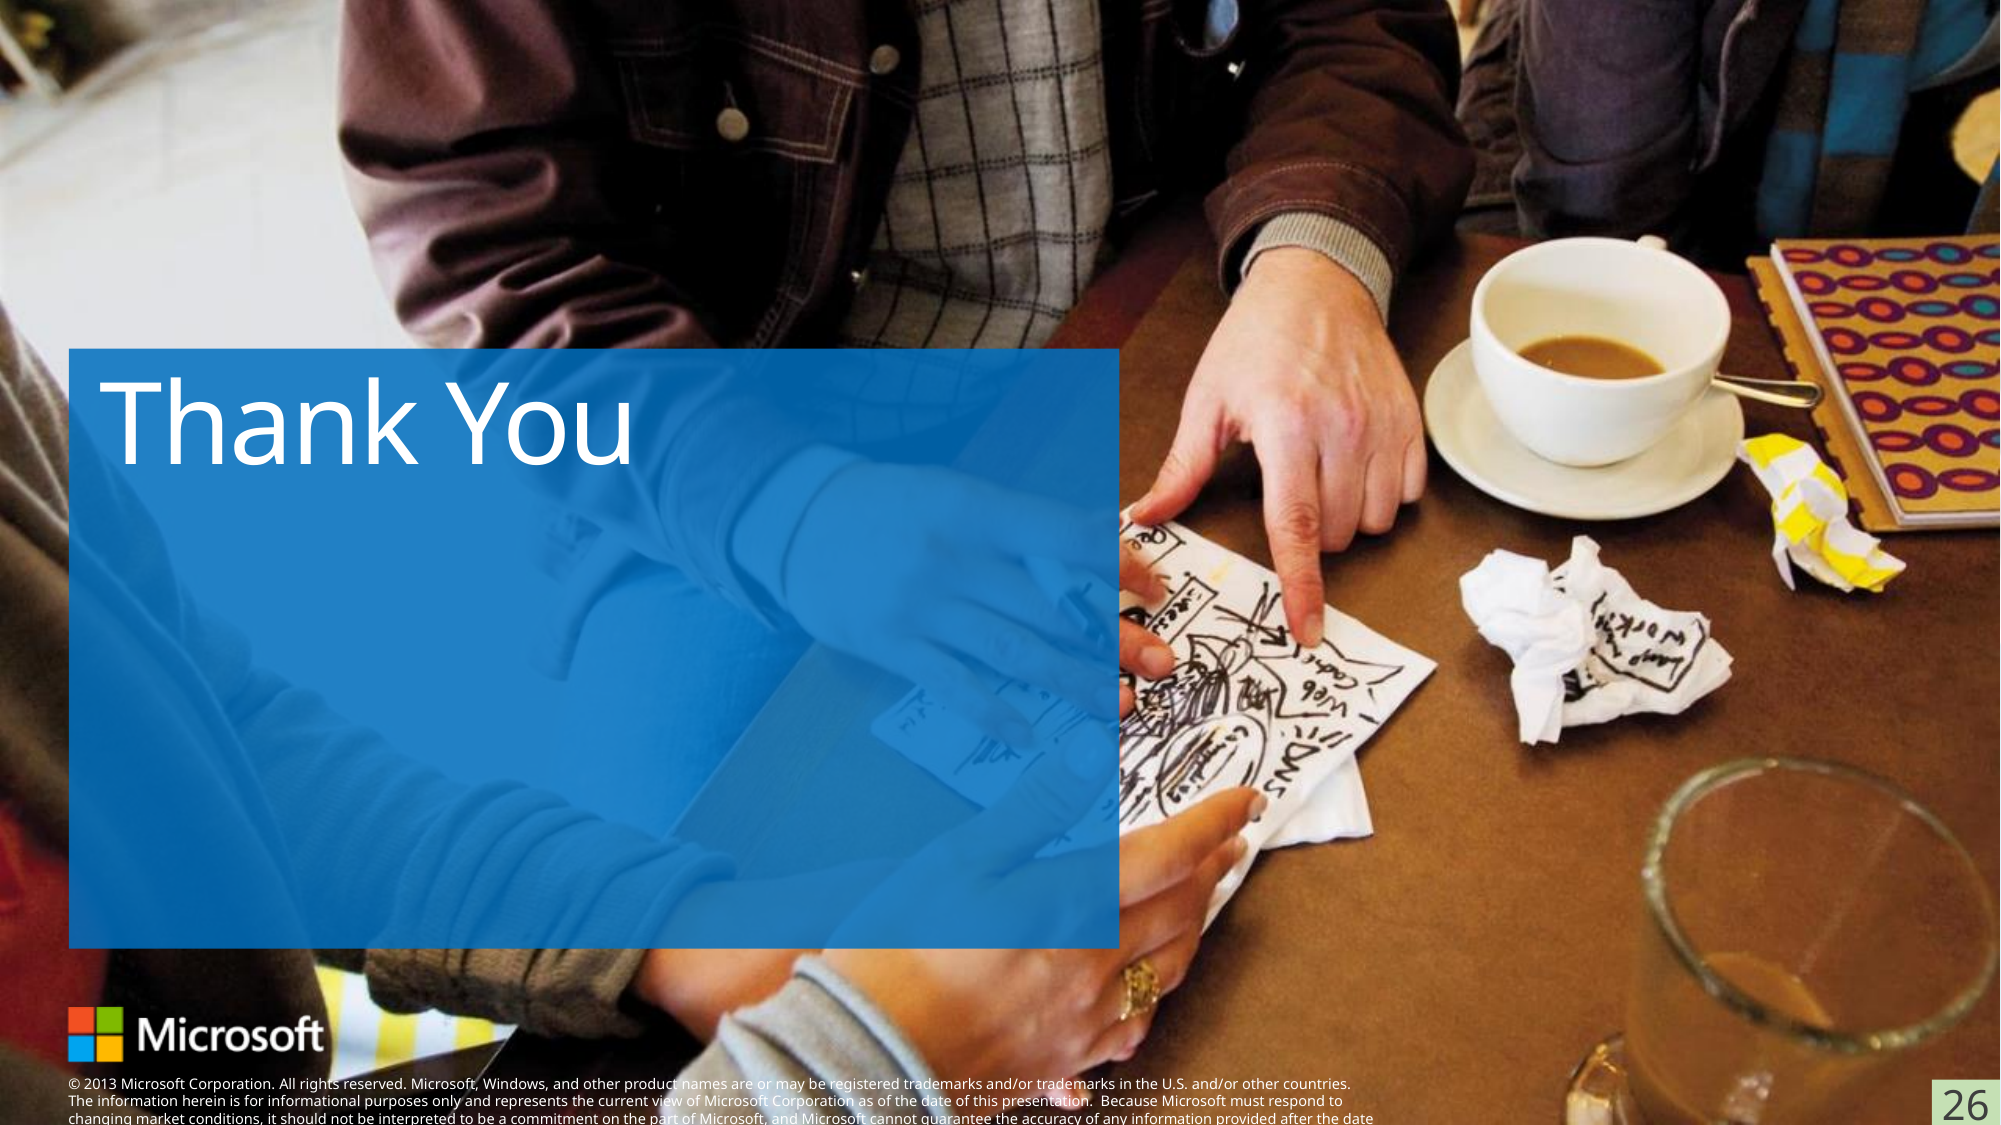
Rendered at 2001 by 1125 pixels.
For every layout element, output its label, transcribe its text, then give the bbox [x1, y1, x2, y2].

picture [0, 0, 2001, 1125]
title Thank You [82, 355, 1133, 772]
text_box © 2013 Microsoft Corporation. All rights reserved. Microsoft, Windows, and other product names are or may be registered trademarks and/or trademarks in the U.S. and/or other countries. The information herein is for informational purposes only and represents the current view of Microsoft Corporation as of the date of this presentation. Because Microsoft must respond to changing market conditions, it should not be interpreted to be a commitment on the part of Microsoft, and Microsoft cannot guarantee the accuracy of any information provided after the date of this presentation. MICROSOFT MAKES NO WARRANTIES, EXPRESS, IMPLIED OR STATUTORY, AS TO THE INFORMATION IN THIS PRESENTATION. [53, 1067, 1394, 1125]
